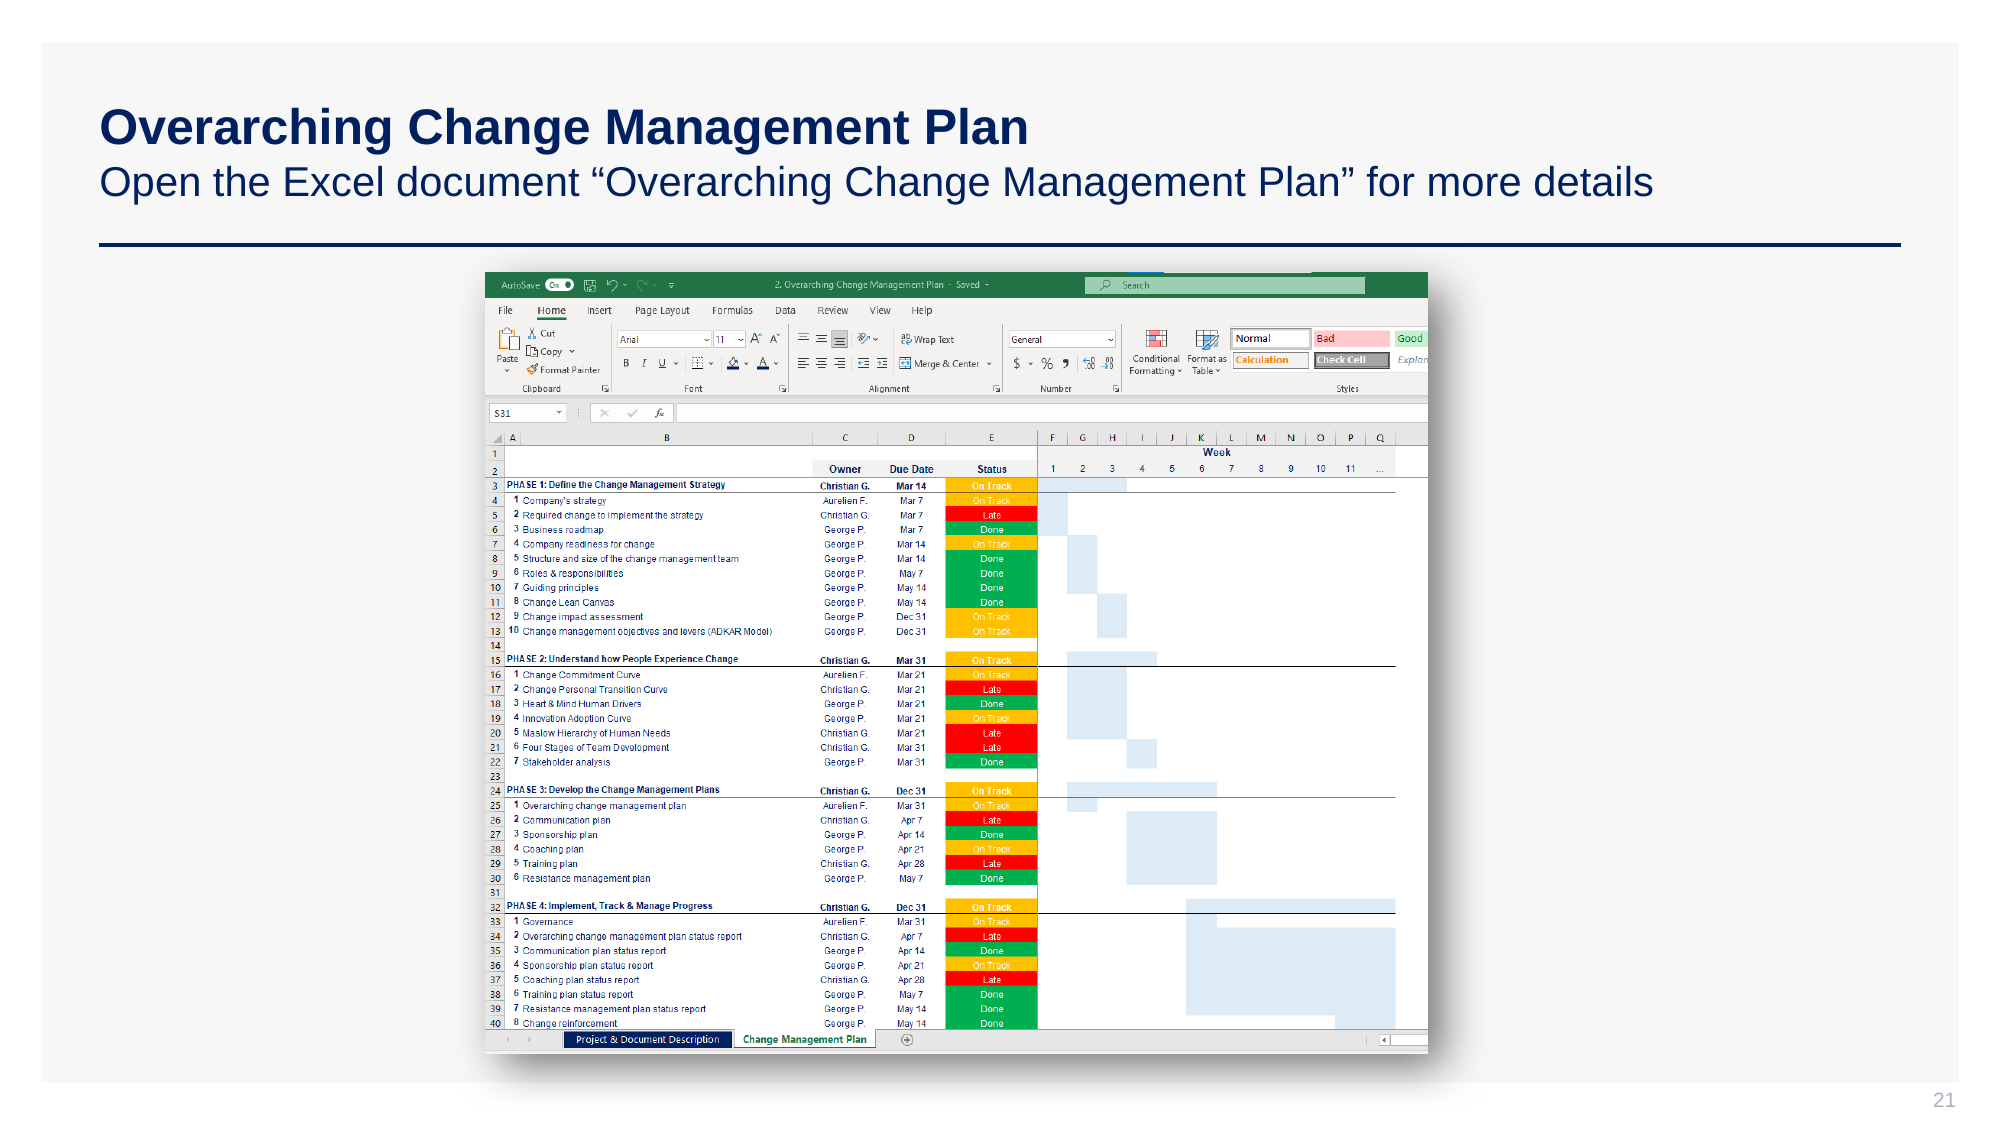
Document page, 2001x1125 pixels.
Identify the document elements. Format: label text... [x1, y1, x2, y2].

slide_number 21 [1506, 1088, 1957, 1119]
title Overarching Change Management Plan Open the Excel document “Overarching Change Management Plan” for more details [84, 59, 1901, 239]
picture [485, 272, 1428, 1054]
